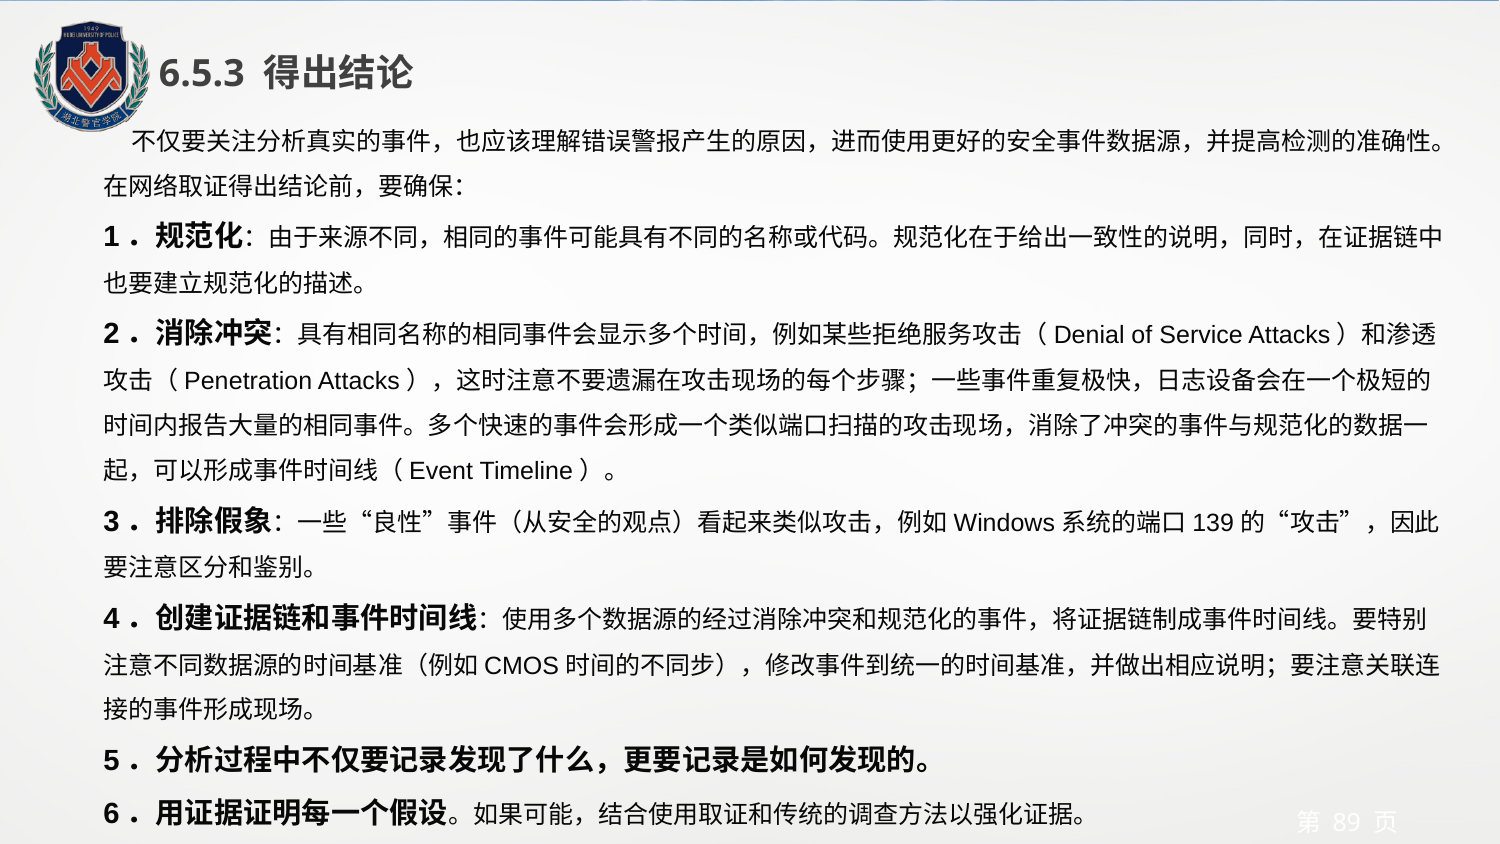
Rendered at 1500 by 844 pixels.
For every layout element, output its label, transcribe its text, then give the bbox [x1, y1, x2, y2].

text_box 6.5.3 得出结论 [147, 43, 786, 100]
text_box 不仅要关注分析真实的事件，也应该理解错误警报产生的原因，进而使用更好的安全事件数据源，并提高检测的准确性。在网络取证得出结论前，要确保： 1．规范化：由于来源不同，相同的事件可能具有不同的名称或代码。规范化在于给出一致性的说明，同时，在证据链中也要建立规范化的描述。 2．消除冲突：具有相同名称的相同事件会显示多个时间，例如某些拒绝服务攻击（Denial of Service Attacks）和渗透攻击（Penetration Attacks），这时注意不要遗漏在攻击现场的每个步骤；一些事件重复极快，日志设备会在一个极短的时间内报告大量的相同事件。多个快速的事件会形成一个类似端口扫描的攻击现场，消除了冲突的事件与规范化的数据一起，可以形成事件时间线（Event Timeline）。 3．排除假象：一些“良性”事件（从安全的观点）看起来类似攻击，例如Windows系统的端口139的“攻击”，因此要注意区分和鉴别。 4．创建证据链和事件时间线：使用多个数据源的经过消除冲突和规范化的事件，将证据链制成事件时间线。要特别注意不同数据源的时间基准（例如CMOS时间的不同步），修改事件到统一的时间基准，并做出相应说明；要注意关联连接的事件形成现场。 5．分析过程中不仅要记录发现了什么，更要记录是如何发现的。 6．用证据证明每一个假设。如果可能，结合使用取证和传统的调查方法以强化证据。 [88, 102, 1465, 844]
picture [0, 0, 1500, 844]
